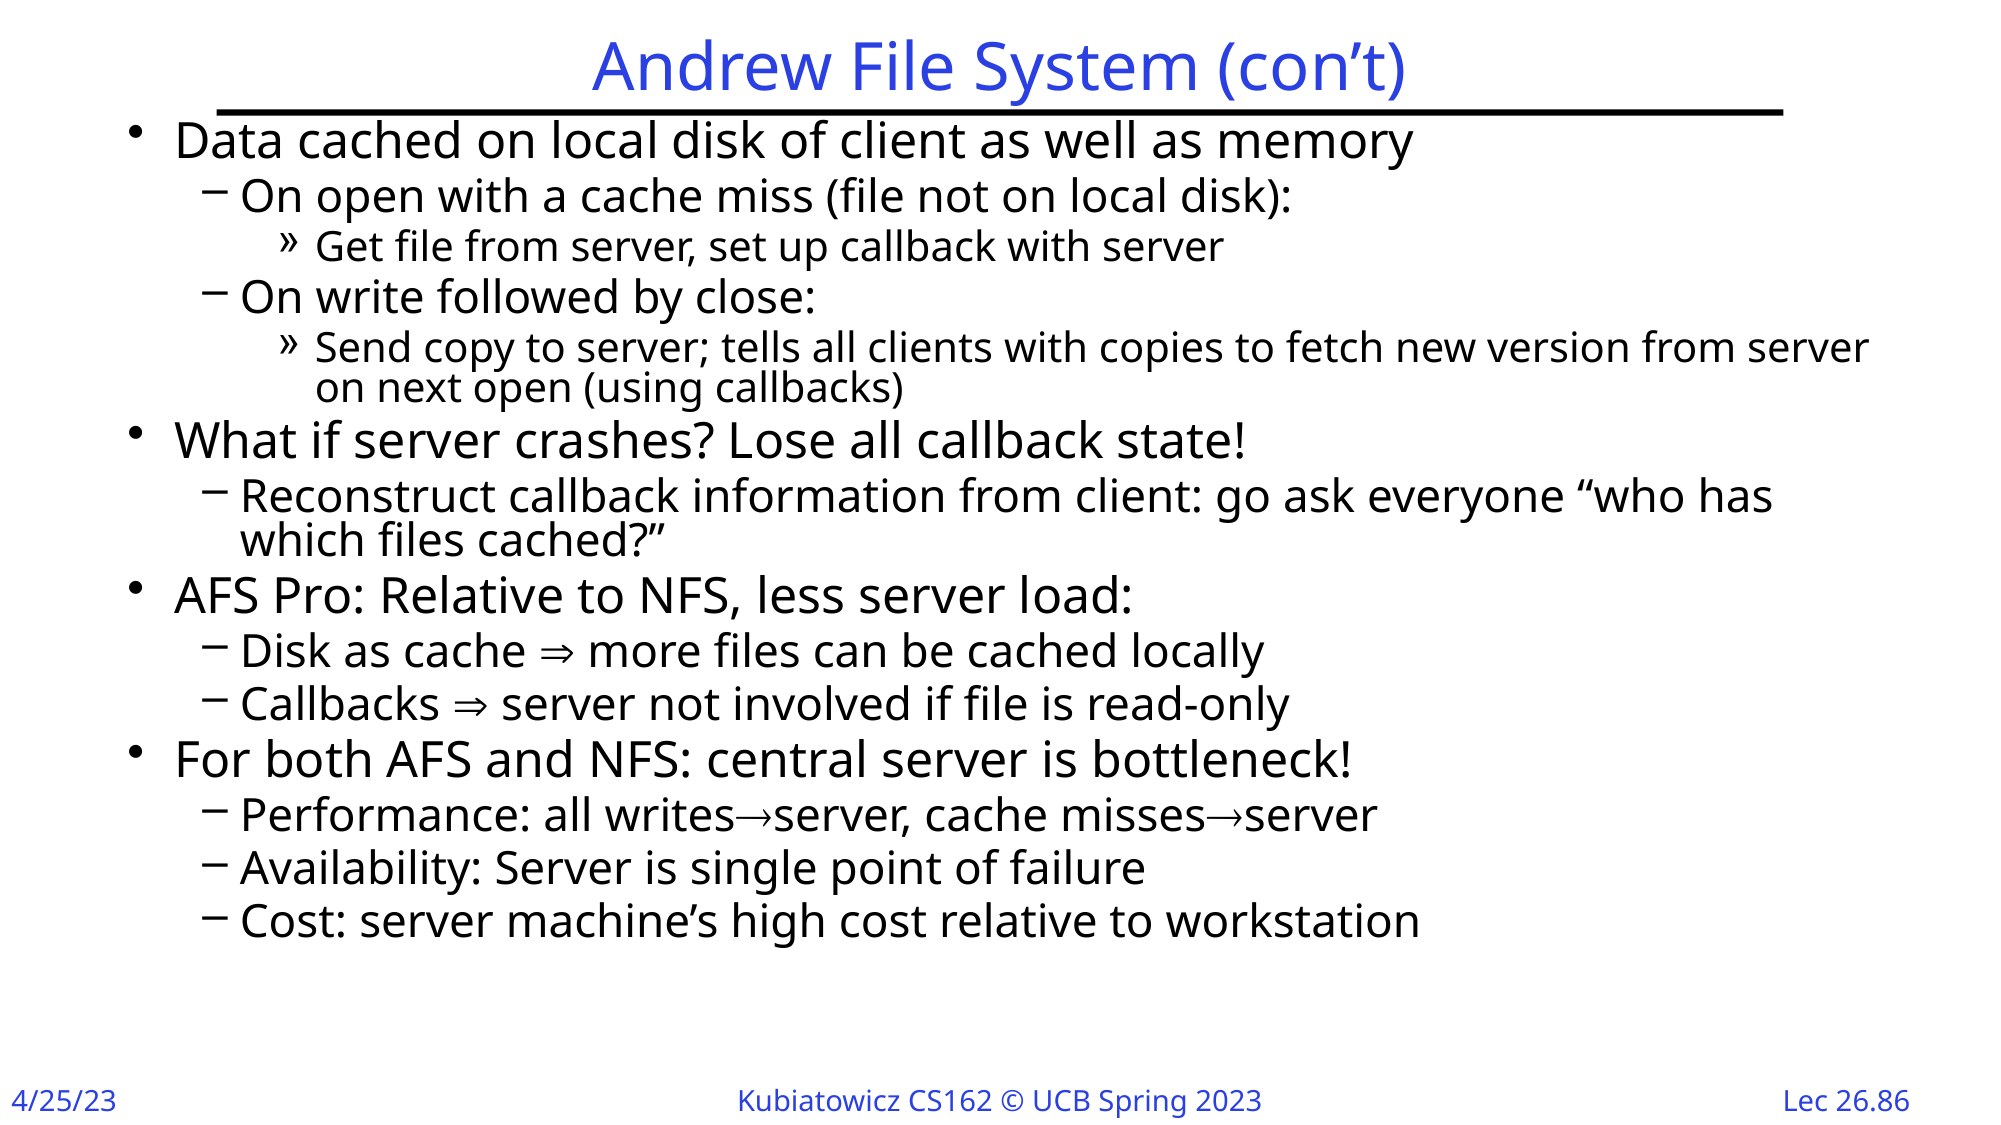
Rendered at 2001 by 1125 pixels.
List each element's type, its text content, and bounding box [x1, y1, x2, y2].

title Andrew File System (con’t) [216, 24, 1784, 112]
list Data cached on local disk of client as well as memory On open with a cache miss (file not on local disk): Get file from server, set up callback with server On write followed by close: Send copy to server; tells all clients with copies to fetch new version from server on next open (using callbacks) What if server crashes? Lose all callback state! Reconstruct callback information from client: go ask everyone “who has which files cached?” AFS Pro: Relative to NFS, less server load: Disk as cache  more files can be cached locally Callbacks  server not involved if file is read-only For both AFS and NFS: central server is bottleneck! Performance: all writesserver, cache missesserver Availability: Server is single point of failure Cost: server machine’s high cost relative to workstation [112, 112, 1888, 1075]
